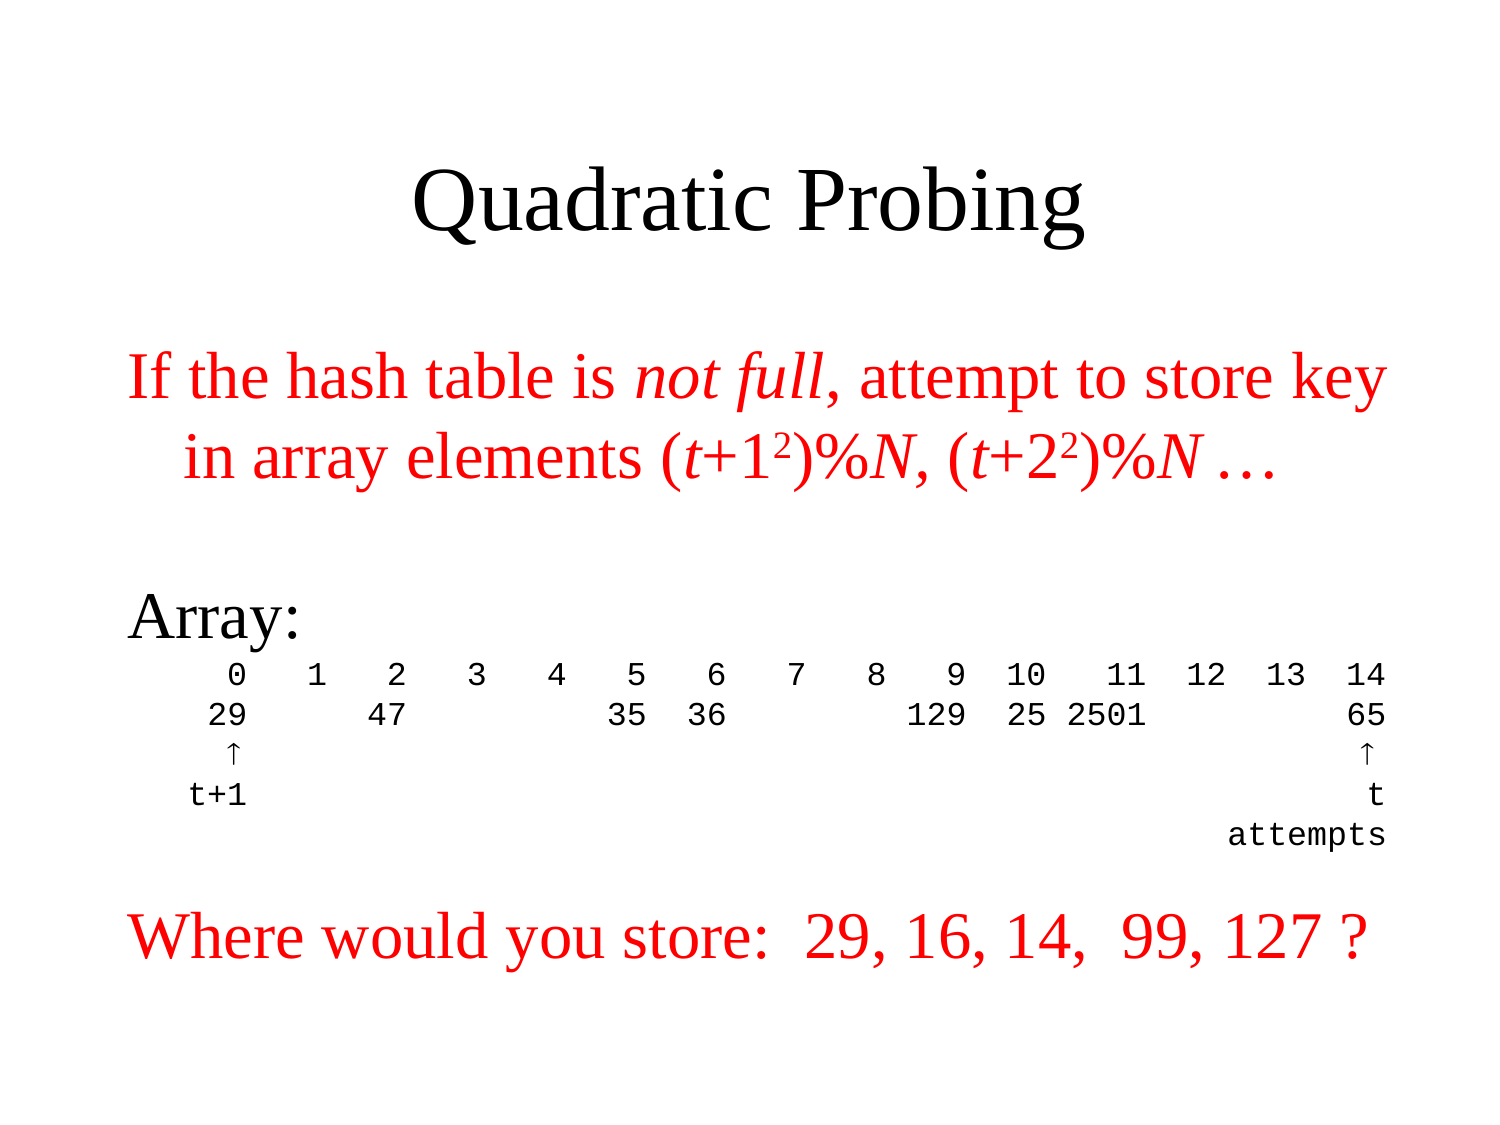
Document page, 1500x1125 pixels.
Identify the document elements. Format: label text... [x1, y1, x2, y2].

text_box If the hash table is not full, attempt to store key in array elements (t+12)%N, (t+22)%N … Array: 0 1 2 3 4 5 6 7 8 9 10 11 12 13 14 29 47 35 36 129 25 2501 65   t+1 t attempts Where would you store: 29, 16, 14, 99, 127 ? [112, 324, 1450, 1000]
text_box Quadratic Probing [112, 99, 1388, 288]
